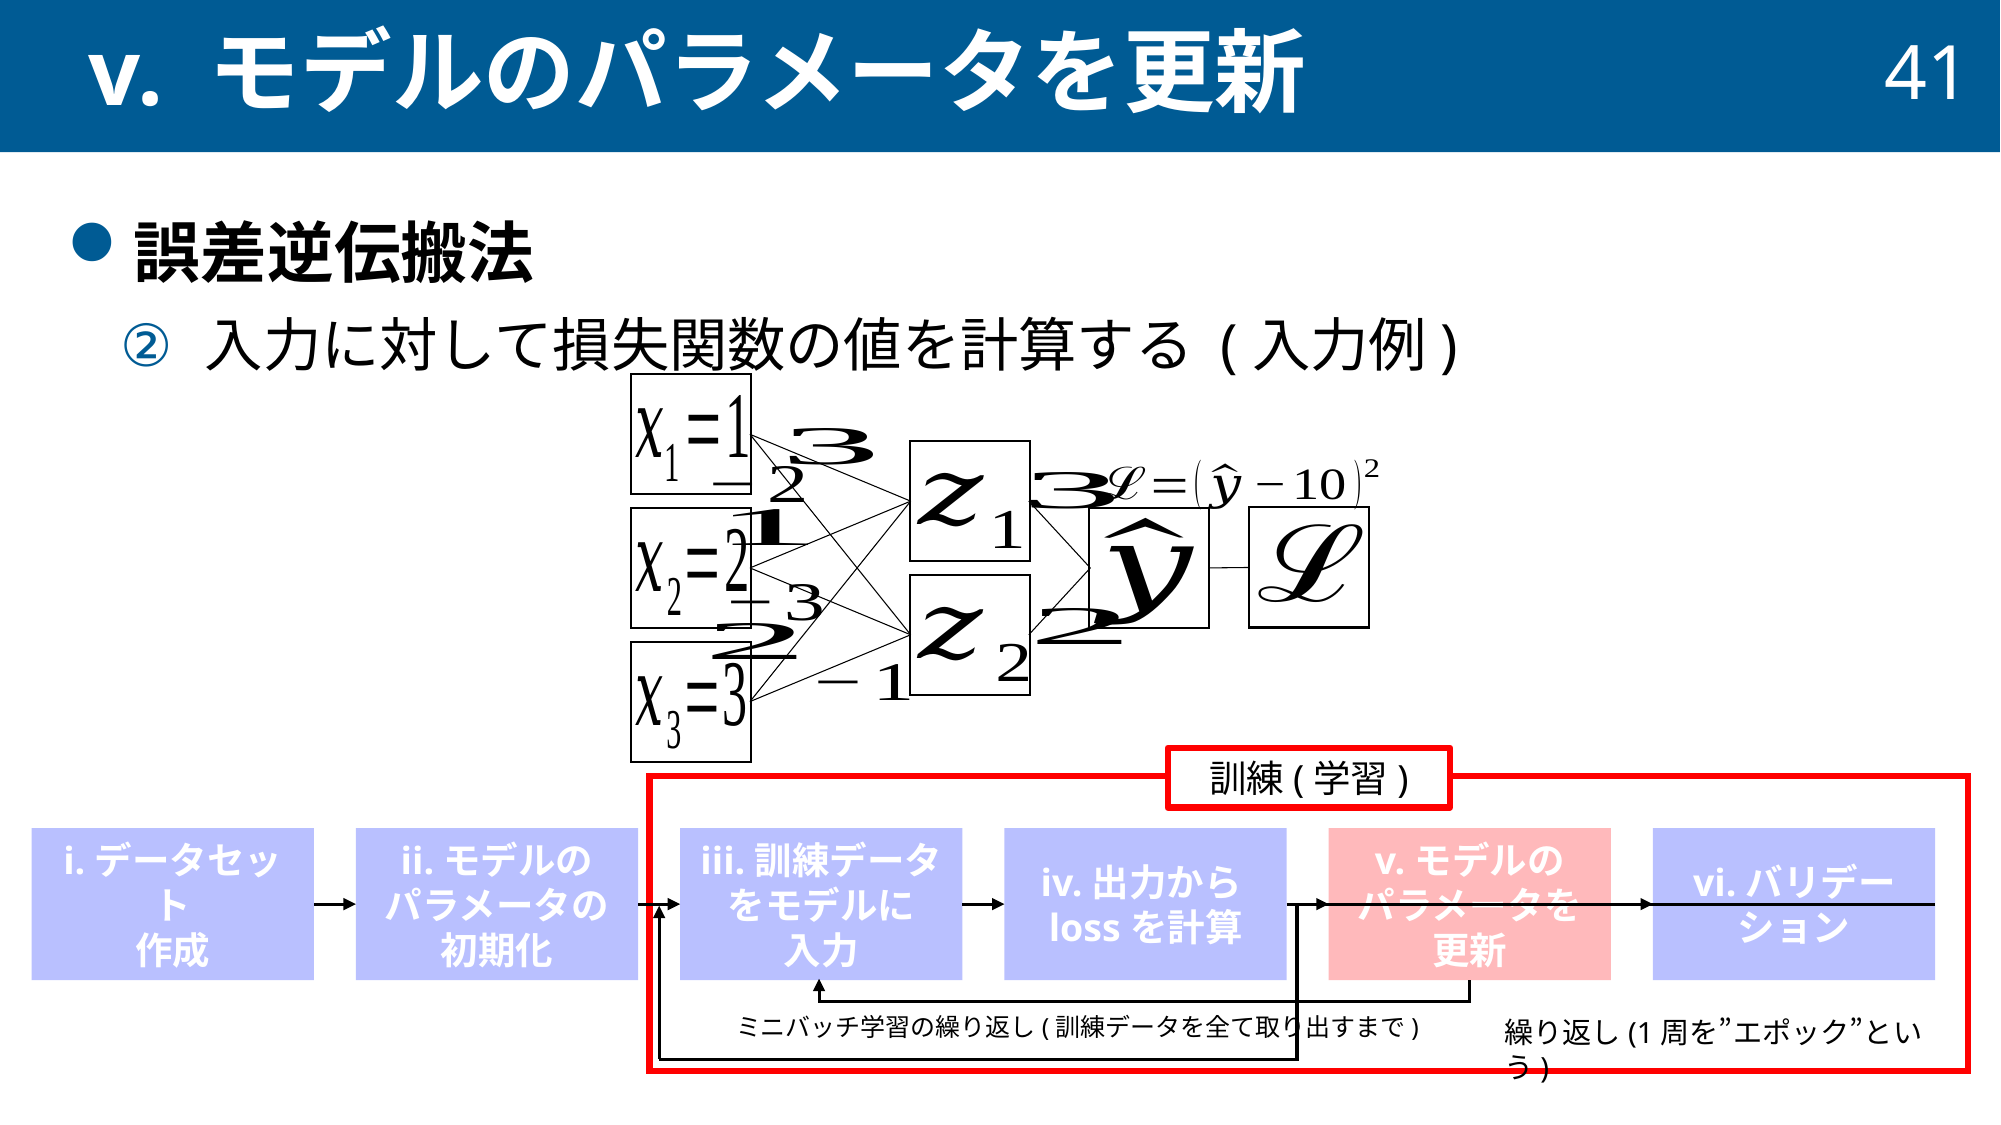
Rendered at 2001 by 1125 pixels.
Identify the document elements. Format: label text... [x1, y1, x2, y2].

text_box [631, 375, 1381, 747]
slide_number 40 [1709, 0, 2000, 153]
title v. モデルのパラメータを更新 [0, 0, 1709, 153]
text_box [31, 747, 1969, 1072]
